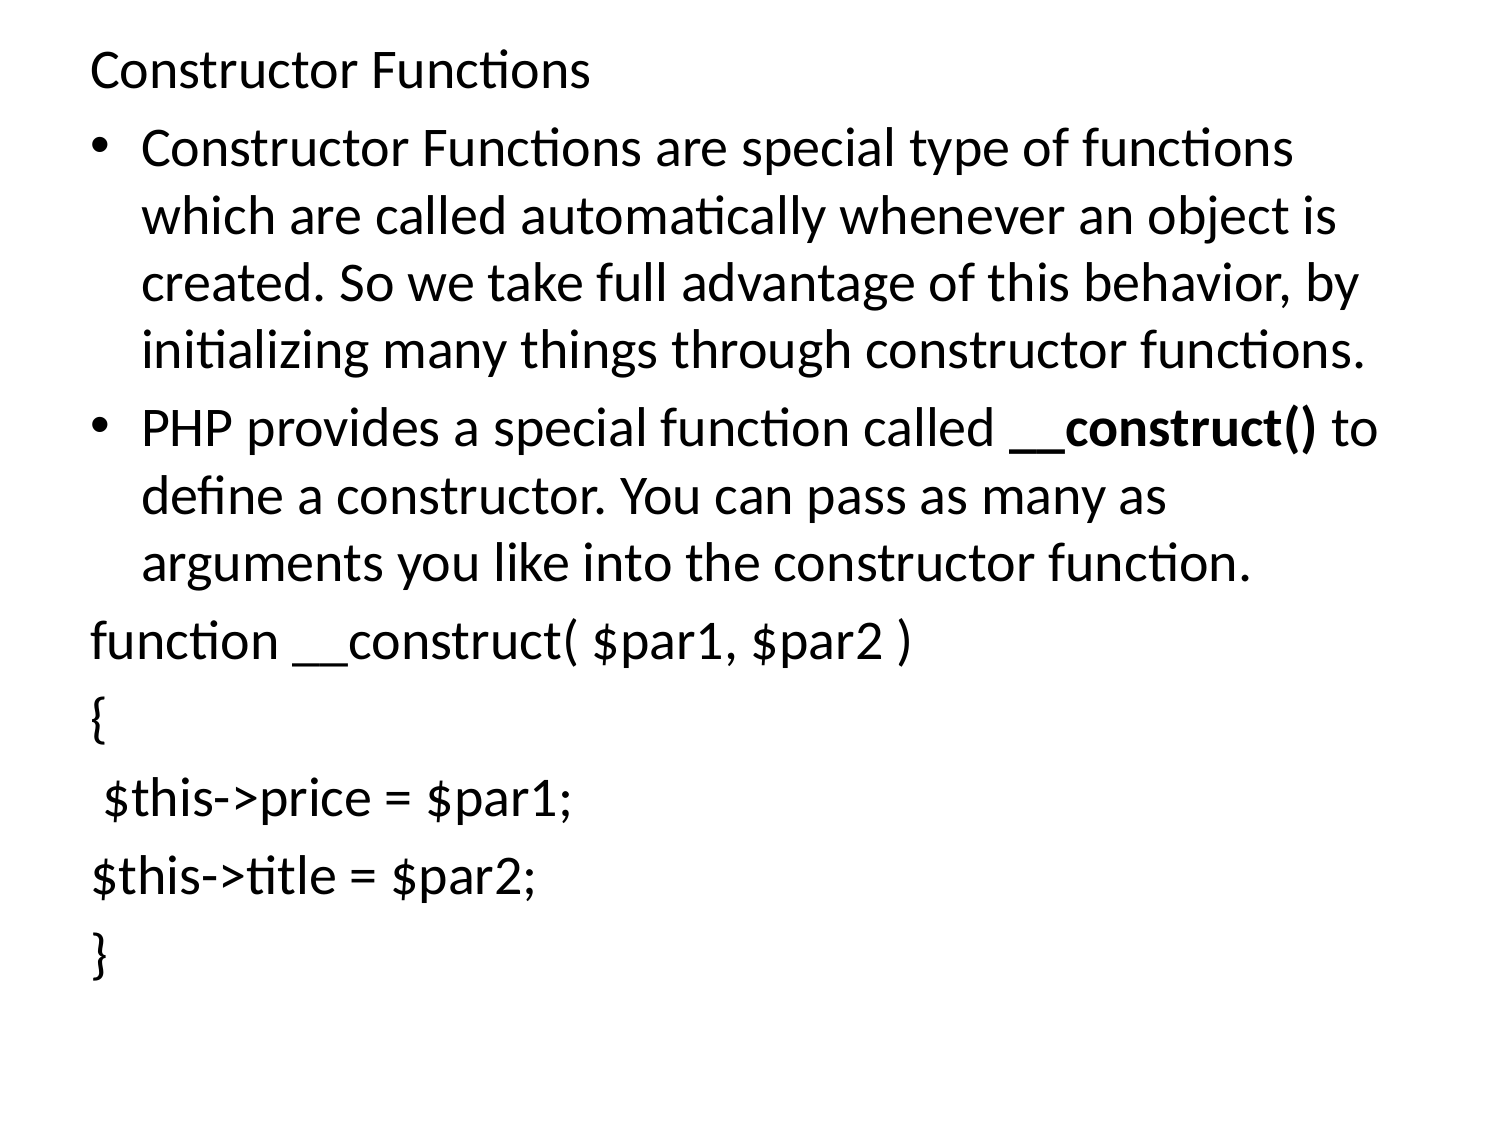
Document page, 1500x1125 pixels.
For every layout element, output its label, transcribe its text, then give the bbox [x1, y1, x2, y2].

list Constructor Functions Constructor Functions are special type of functions which are called automatically whenever an object is created. So we take full advantage of this behavior, by initializing many things through constructor functions. PHP provides a special function called __construct() to define a constructor. You can pass as many as arguments you like into the constructor function. function __construct( $par1, $par2 ) { $this->price = $par1; $this->title = $par2; } [75, 24, 1425, 1088]
